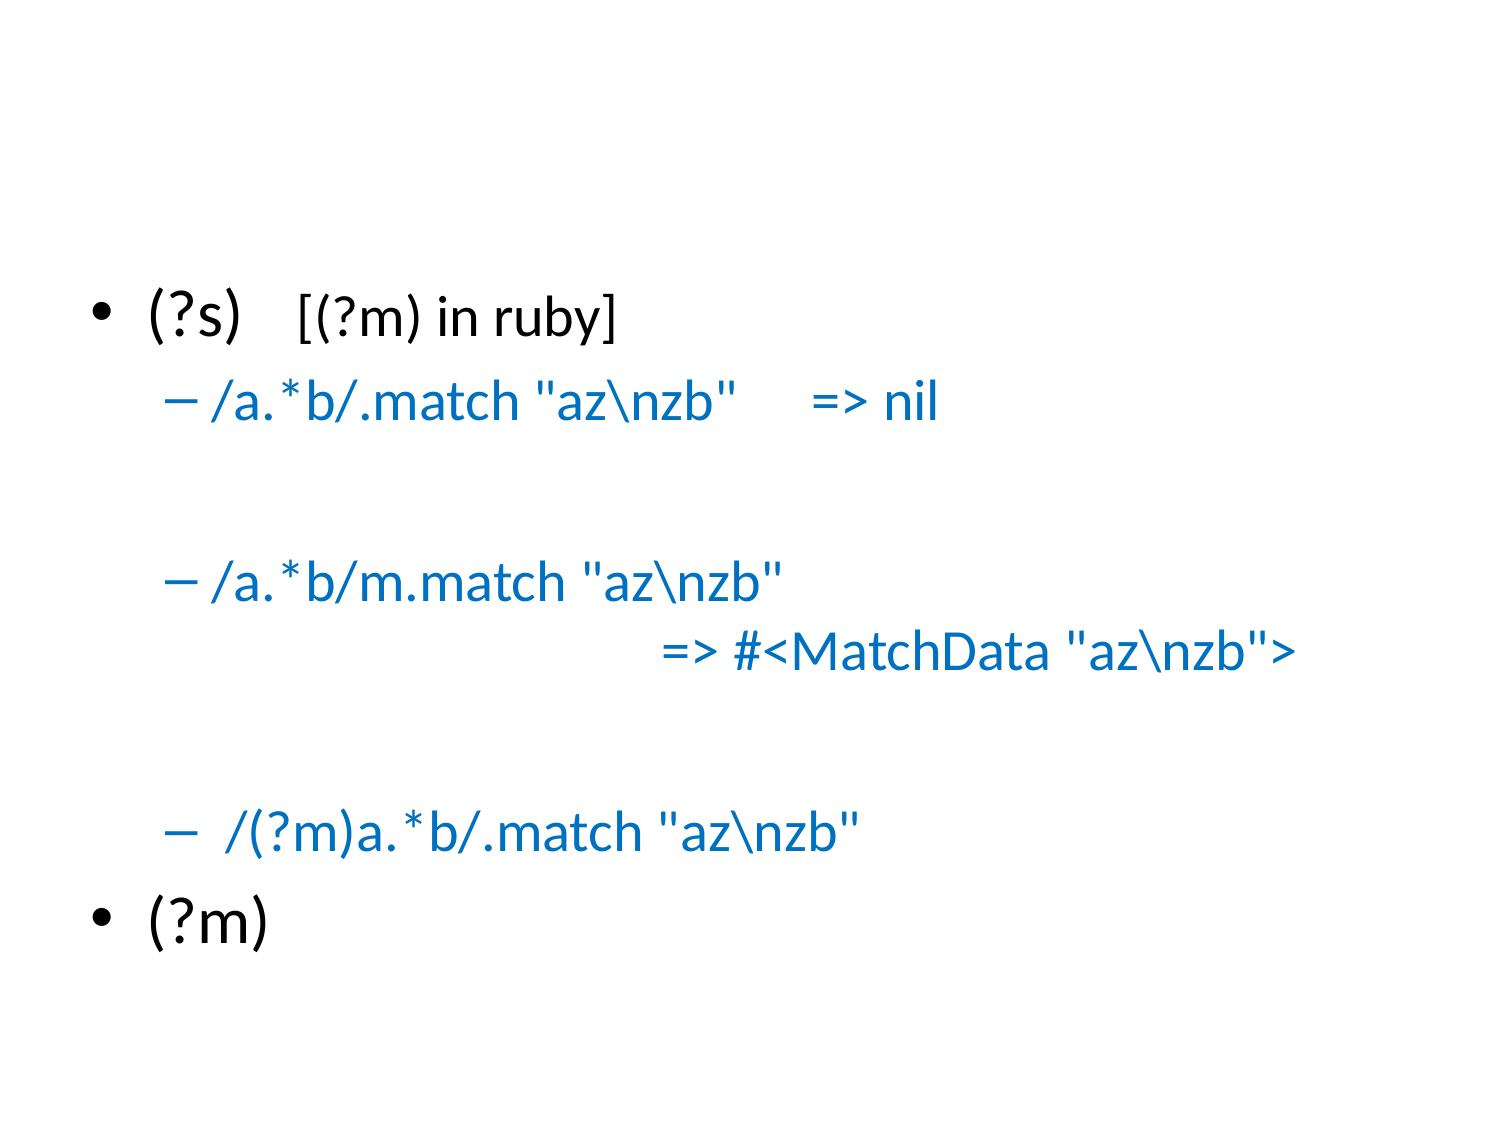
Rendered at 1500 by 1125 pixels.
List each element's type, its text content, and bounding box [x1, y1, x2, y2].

list (?s) [(?m) in ruby] /a.*b/.match "az\nzb" => nil /a.*b/m.match "az\nzb" => #<MatchData "az\nzb"> /(?m)a.*b/.match "az\nzb" (?m) [75, 262, 1425, 1005]
